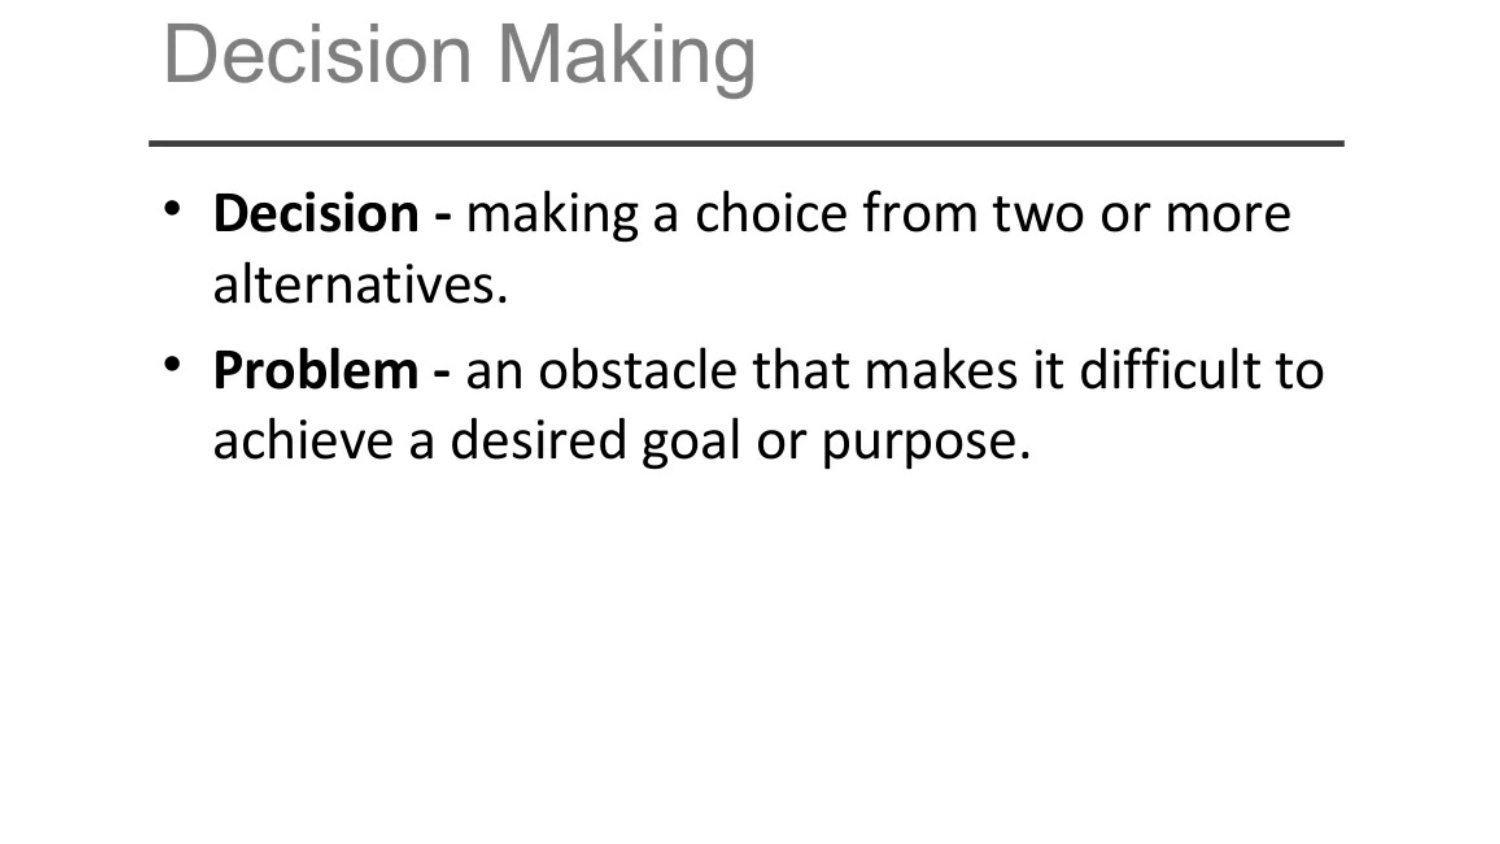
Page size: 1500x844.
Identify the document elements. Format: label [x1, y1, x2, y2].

picture [102, 0, 1398, 844]
